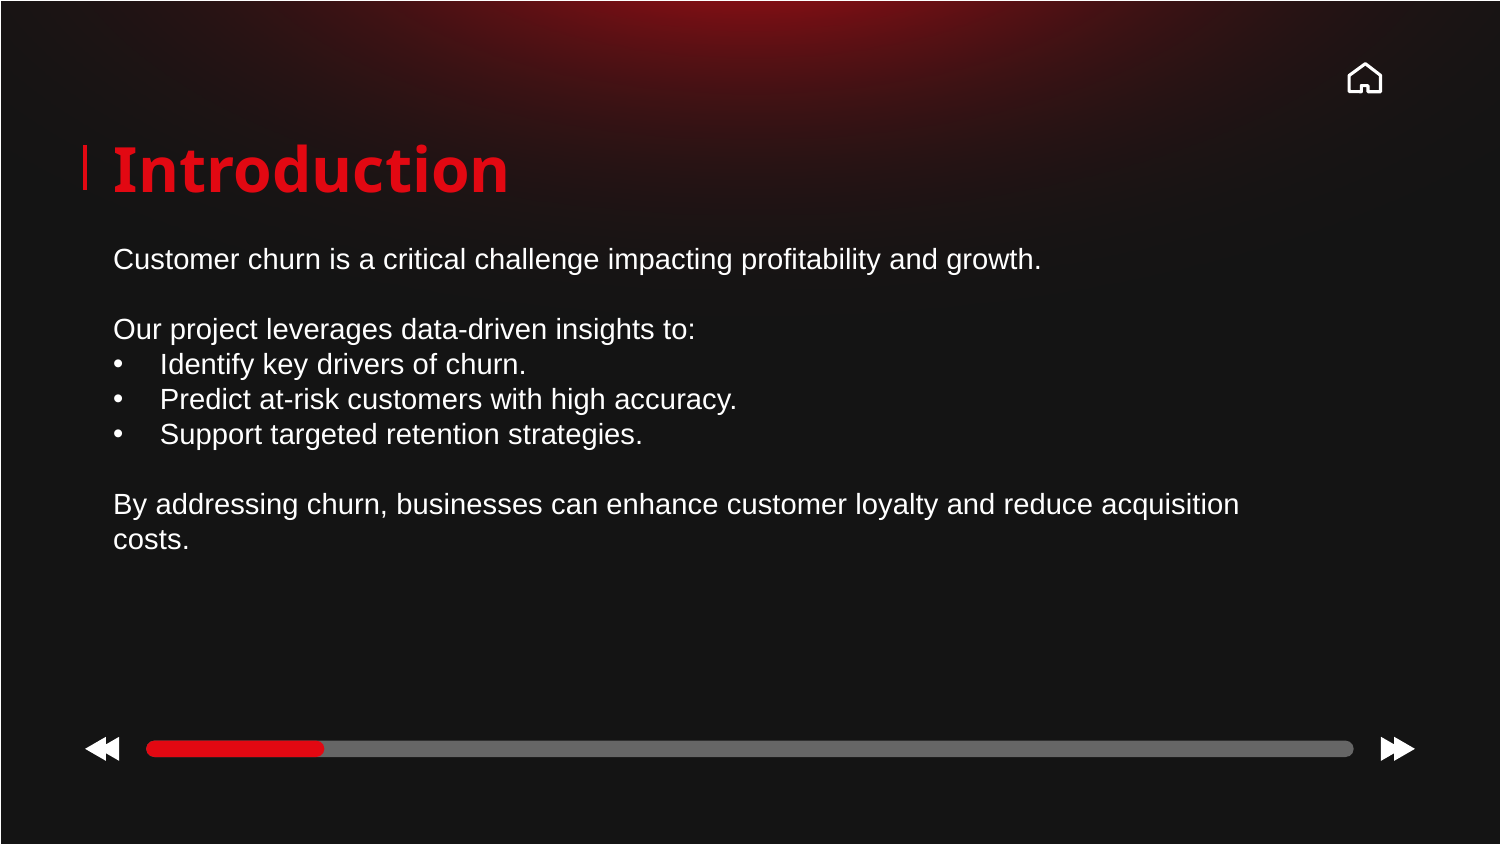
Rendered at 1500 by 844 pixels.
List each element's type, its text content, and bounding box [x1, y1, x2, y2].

text_box [106, 736, 120, 761]
text_box [1380, 736, 1394, 761]
title Introduction [98, 120, 1382, 215]
text_box [1394, 736, 1415, 761]
text_box [85, 736, 106, 761]
text_box [1349, 63, 1381, 92]
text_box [145, 740, 1354, 758]
text_box Customer churn is a critical challenge impacting profitability and growth. Our project leverages data-driven insights to: Identify key drivers of churn. Predict at-risk customers with high accuracy. Support targeted retention strategies. By addressing churn, businesses can enhance customer loyalty and reduce acquisition costs. [98, 233, 1259, 563]
picture [2, 2, 1500, 844]
